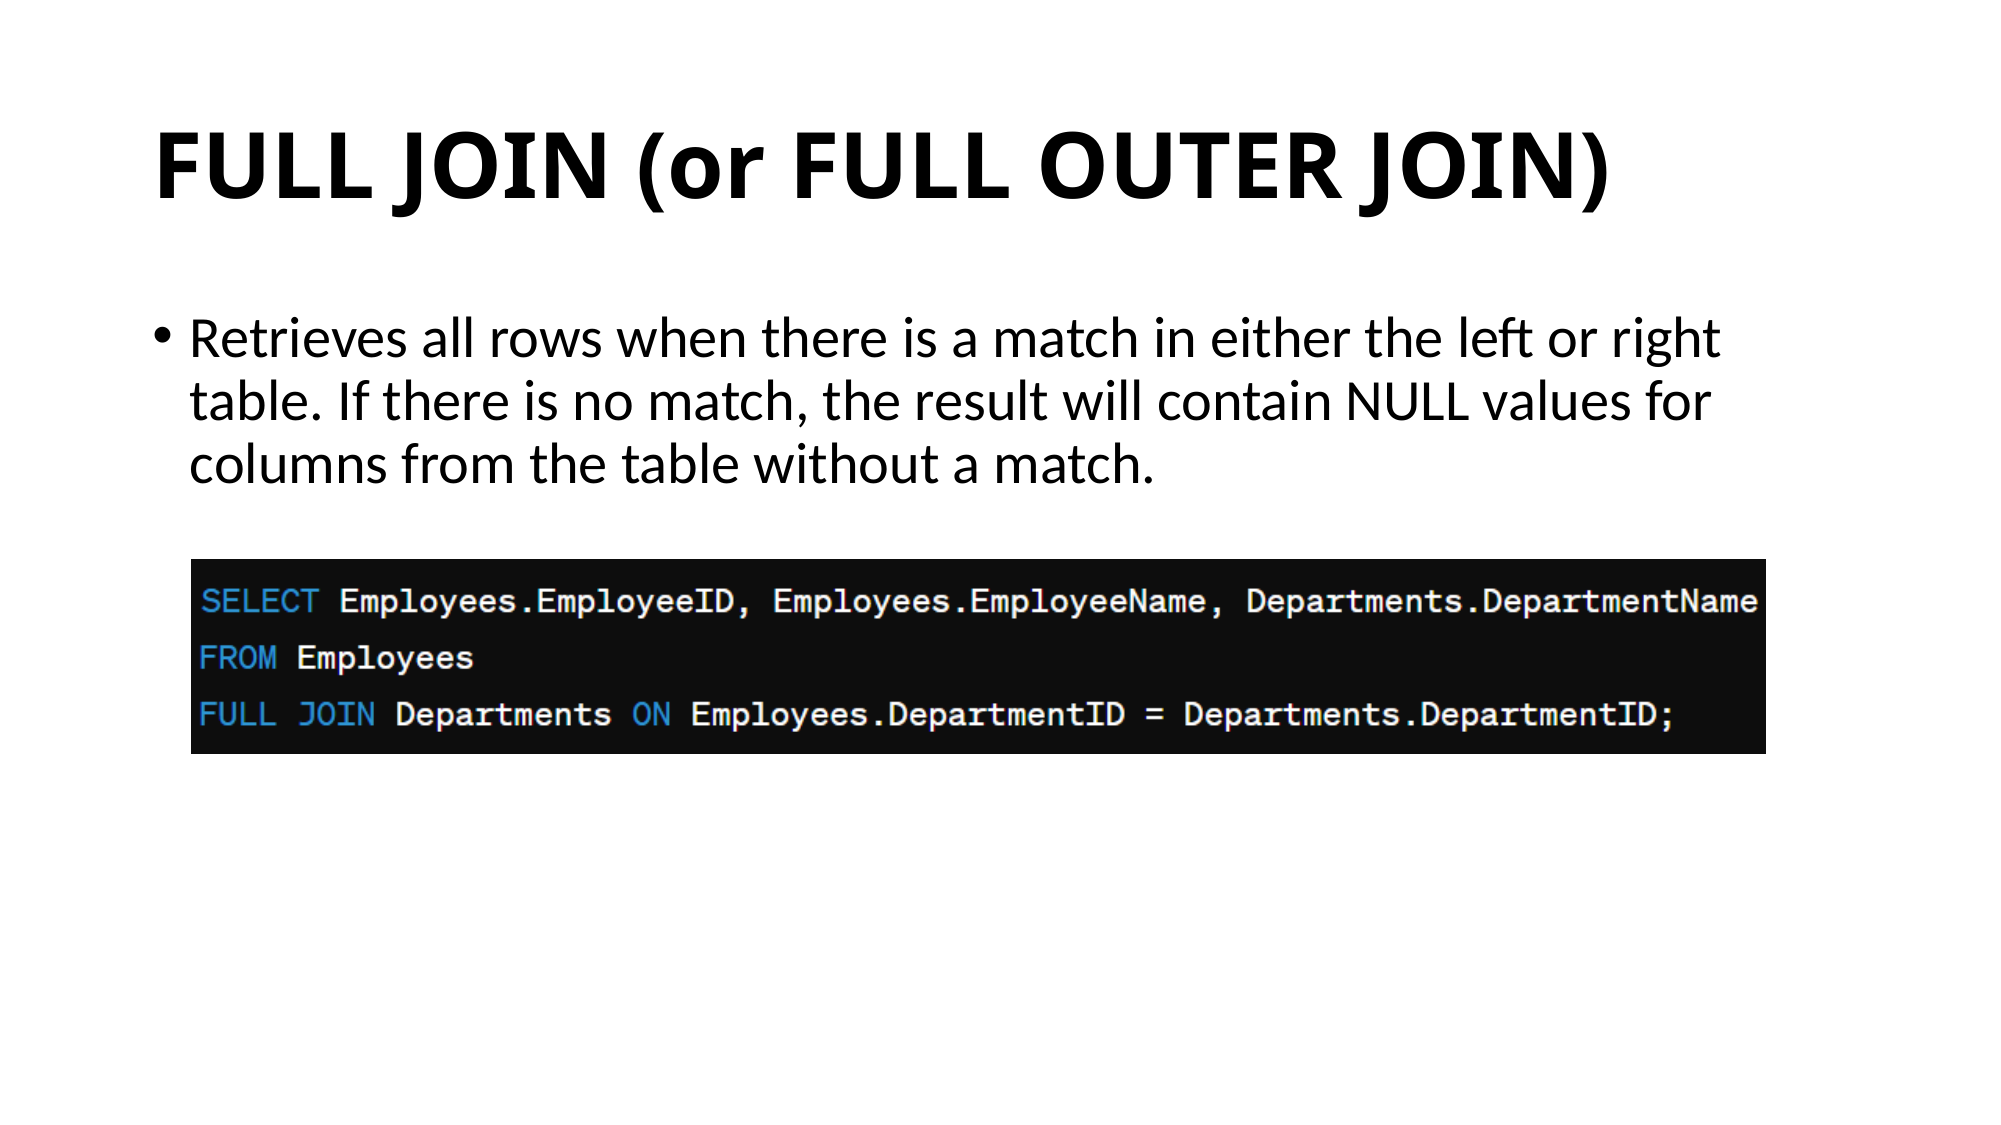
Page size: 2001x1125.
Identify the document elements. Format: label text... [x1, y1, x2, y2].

picture [191, 559, 1766, 754]
title FULL JOIN (or FULL OUTER JOIN) [137, 59, 1863, 278]
list Retrieves all rows when there is a match in either the left or right table. If there is no match, the result will contain NULL values for columns from the table without a match. [137, 299, 1863, 1014]
